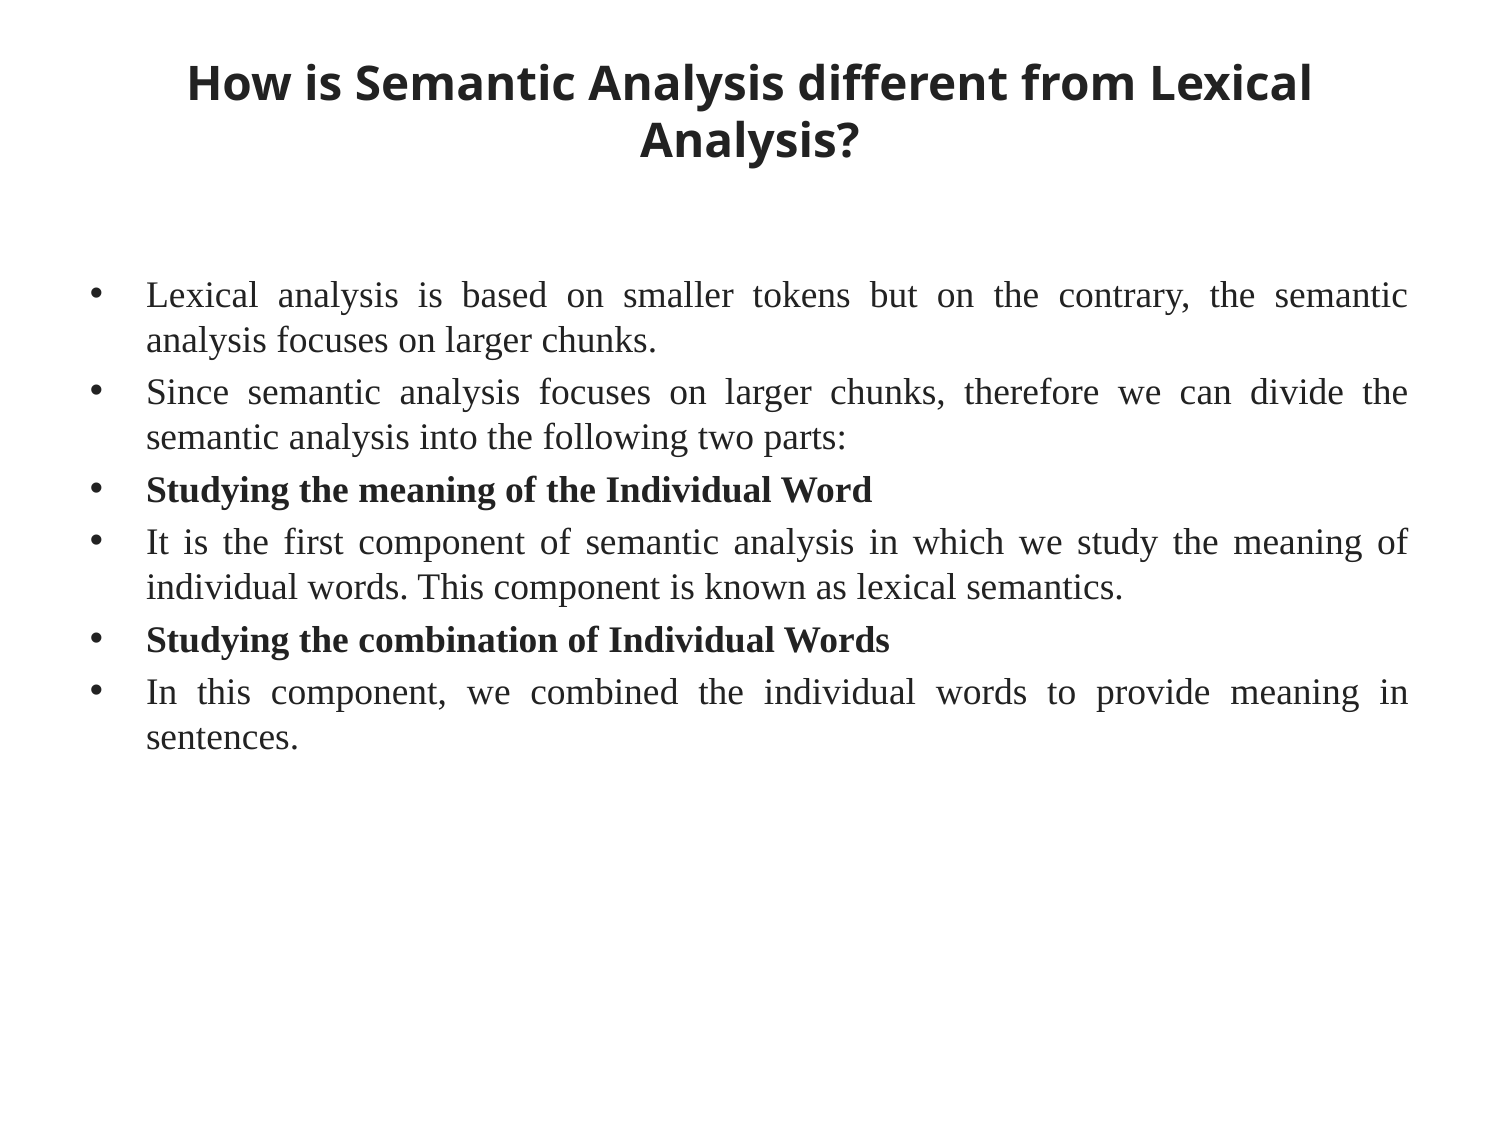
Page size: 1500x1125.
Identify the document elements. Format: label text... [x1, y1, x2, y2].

title How is Semantic Analysis different from Lexical Analysis? [74, 44, 1426, 233]
list Lexical analysis is based on smaller tokens but on the contrary, the semantic analysis focuses on larger chunks. Since semantic analysis focuses on larger chunks, therefore we can divide the semantic analysis into the following two parts: Studying the meaning of the Individual Word It is the first component of semantic analysis in which we study the meaning of individual words. This component is known as lexical semantics. Studying the combination of Individual Words In this component, we combined the individual words to provide meaning in sentences. [74, 262, 1426, 1006]
